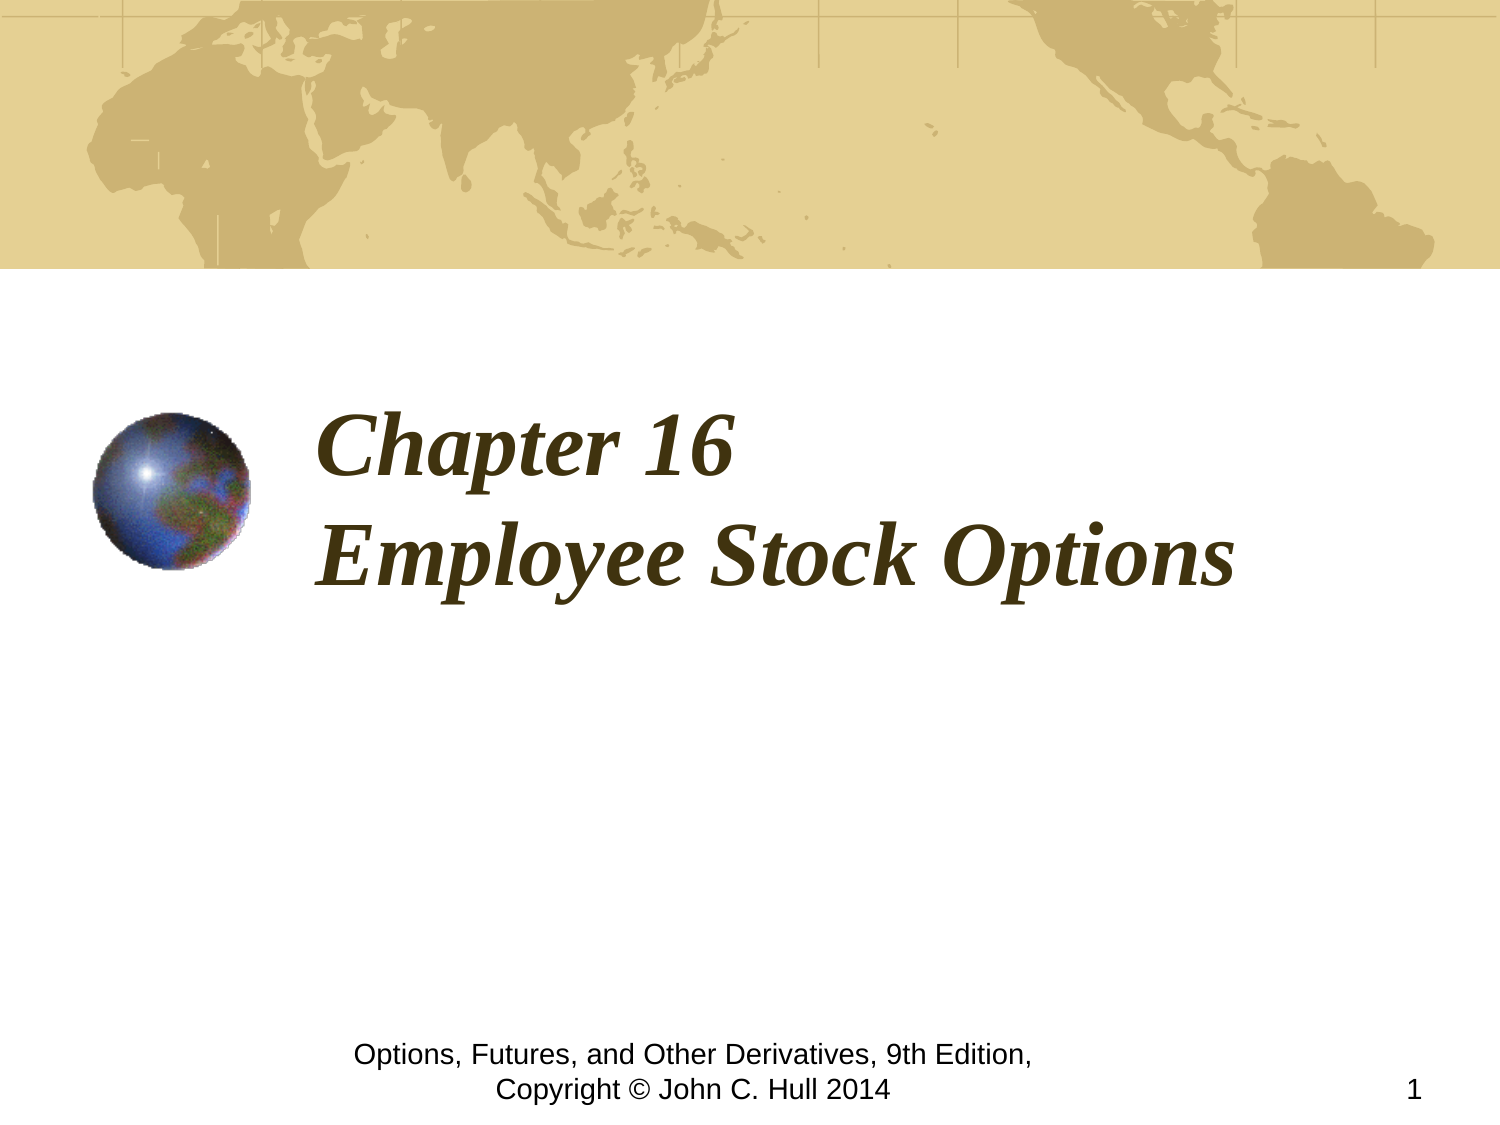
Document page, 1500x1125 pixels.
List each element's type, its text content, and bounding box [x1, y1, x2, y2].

slide_number 1 [1124, 1037, 1438, 1113]
footer Options, Futures, and Other Derivatives, 9th Edition, Copyright © John C. Hull 2014 [337, 1037, 1051, 1113]
title Chapter 16 Employee Stock Options [300, 299, 1438, 688]
picture [87, 407, 268, 575]
